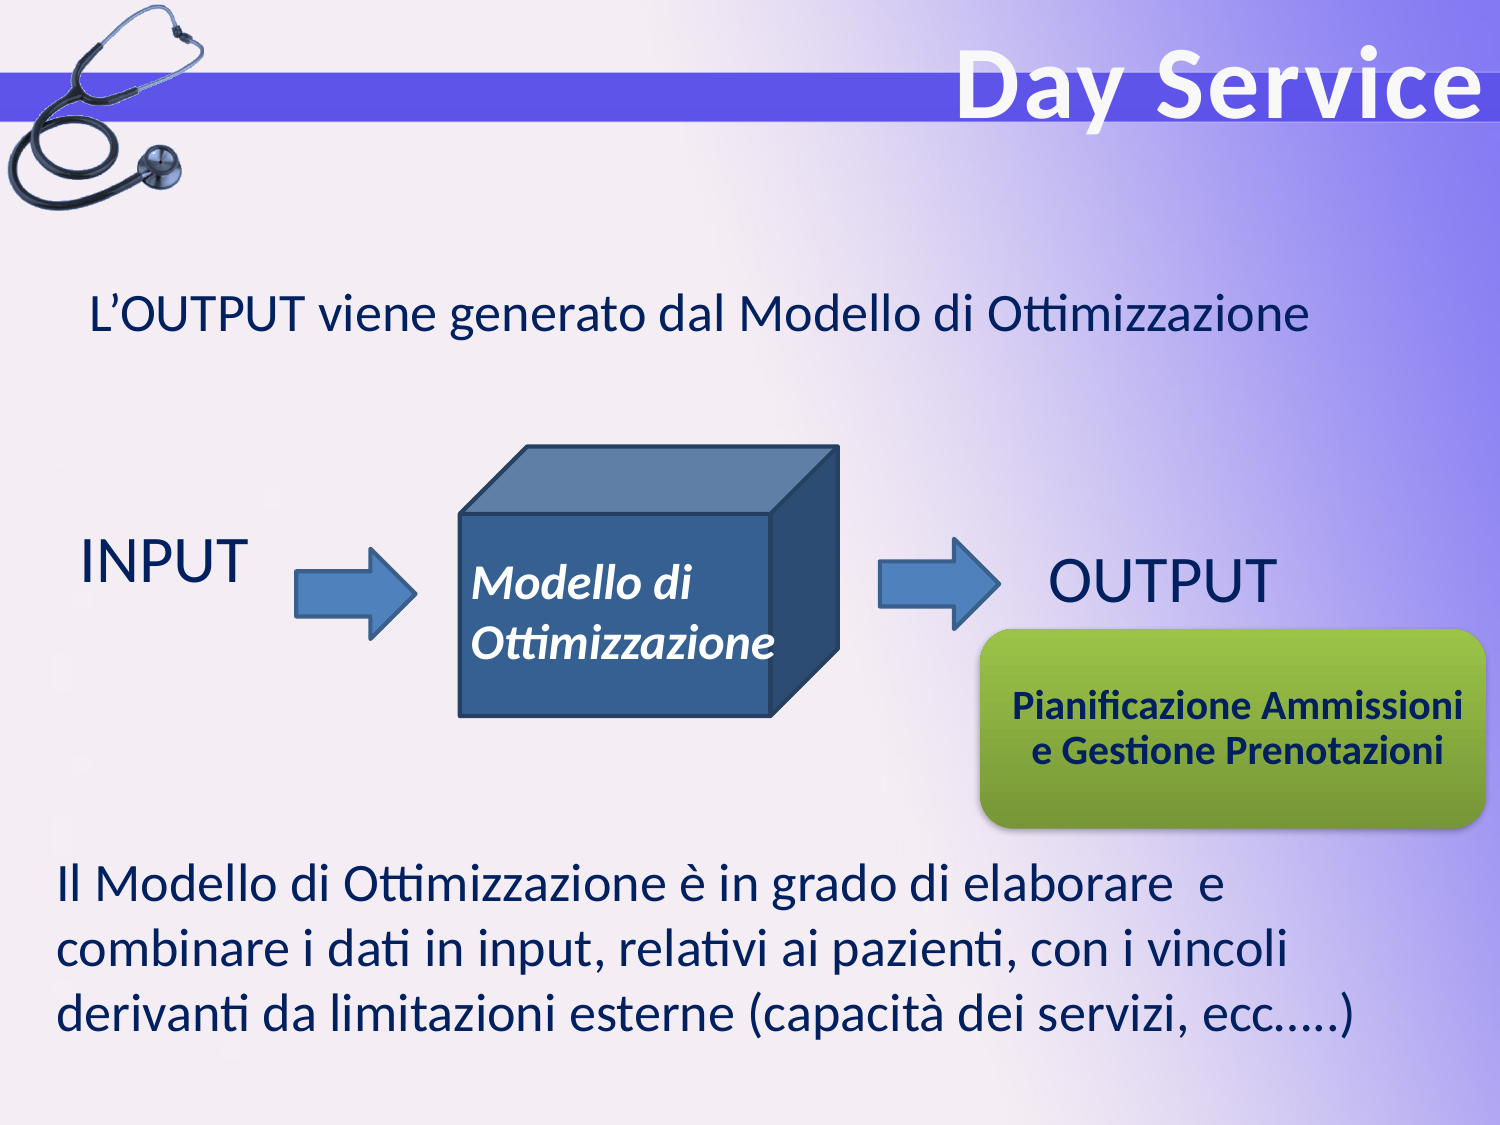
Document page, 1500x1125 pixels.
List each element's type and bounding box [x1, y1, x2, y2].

text_box [979, 628, 1487, 879]
picture [0, 0, 1500, 1125]
